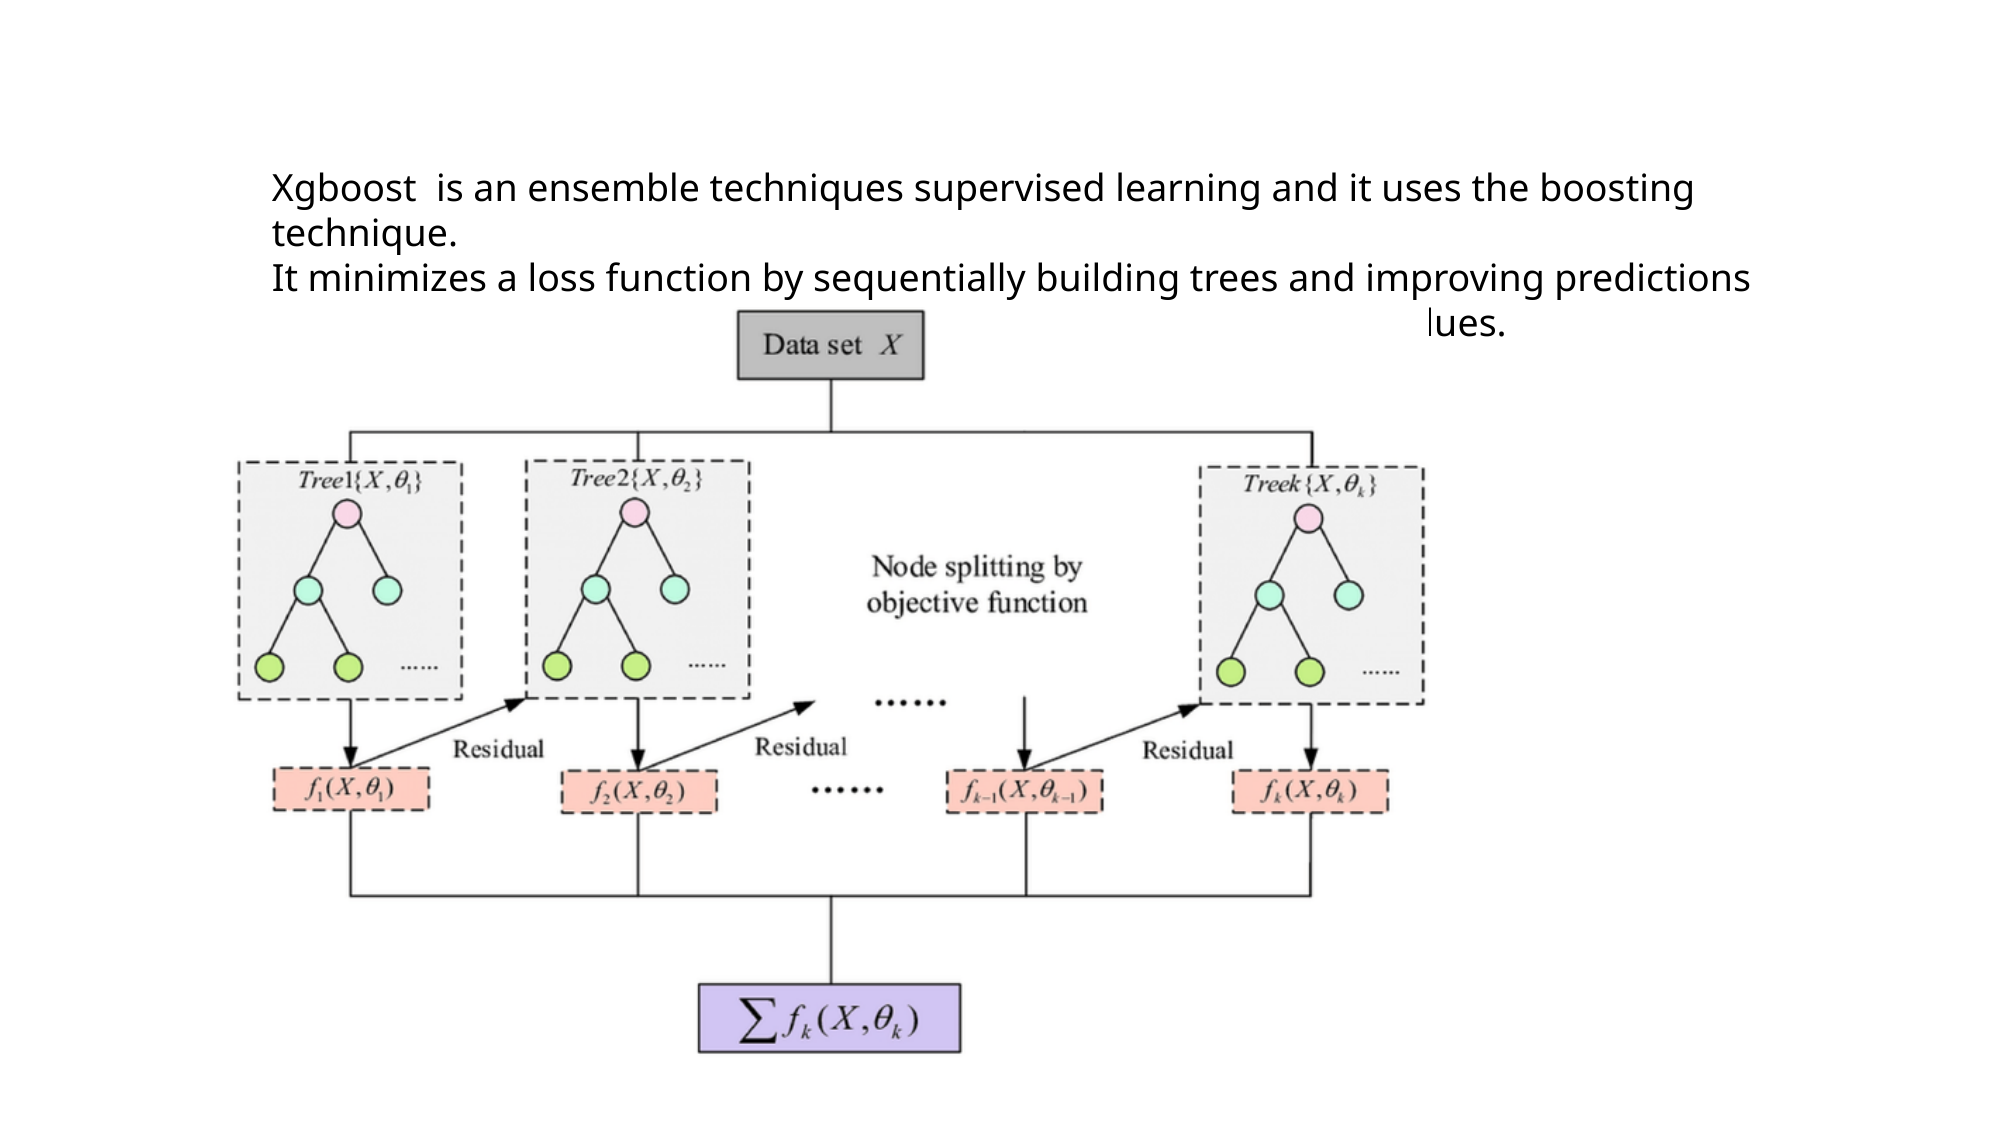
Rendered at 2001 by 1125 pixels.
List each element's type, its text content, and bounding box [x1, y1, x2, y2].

picture [232, 307, 1429, 1058]
text_box Xgboost is an ensemble techniques supervised learning and it uses the boosting technique. It minimizes a loss function by sequentially building trees and improving predictions iteratively. The decision tree gets trained based on the residual values. [257, 156, 1790, 351]
